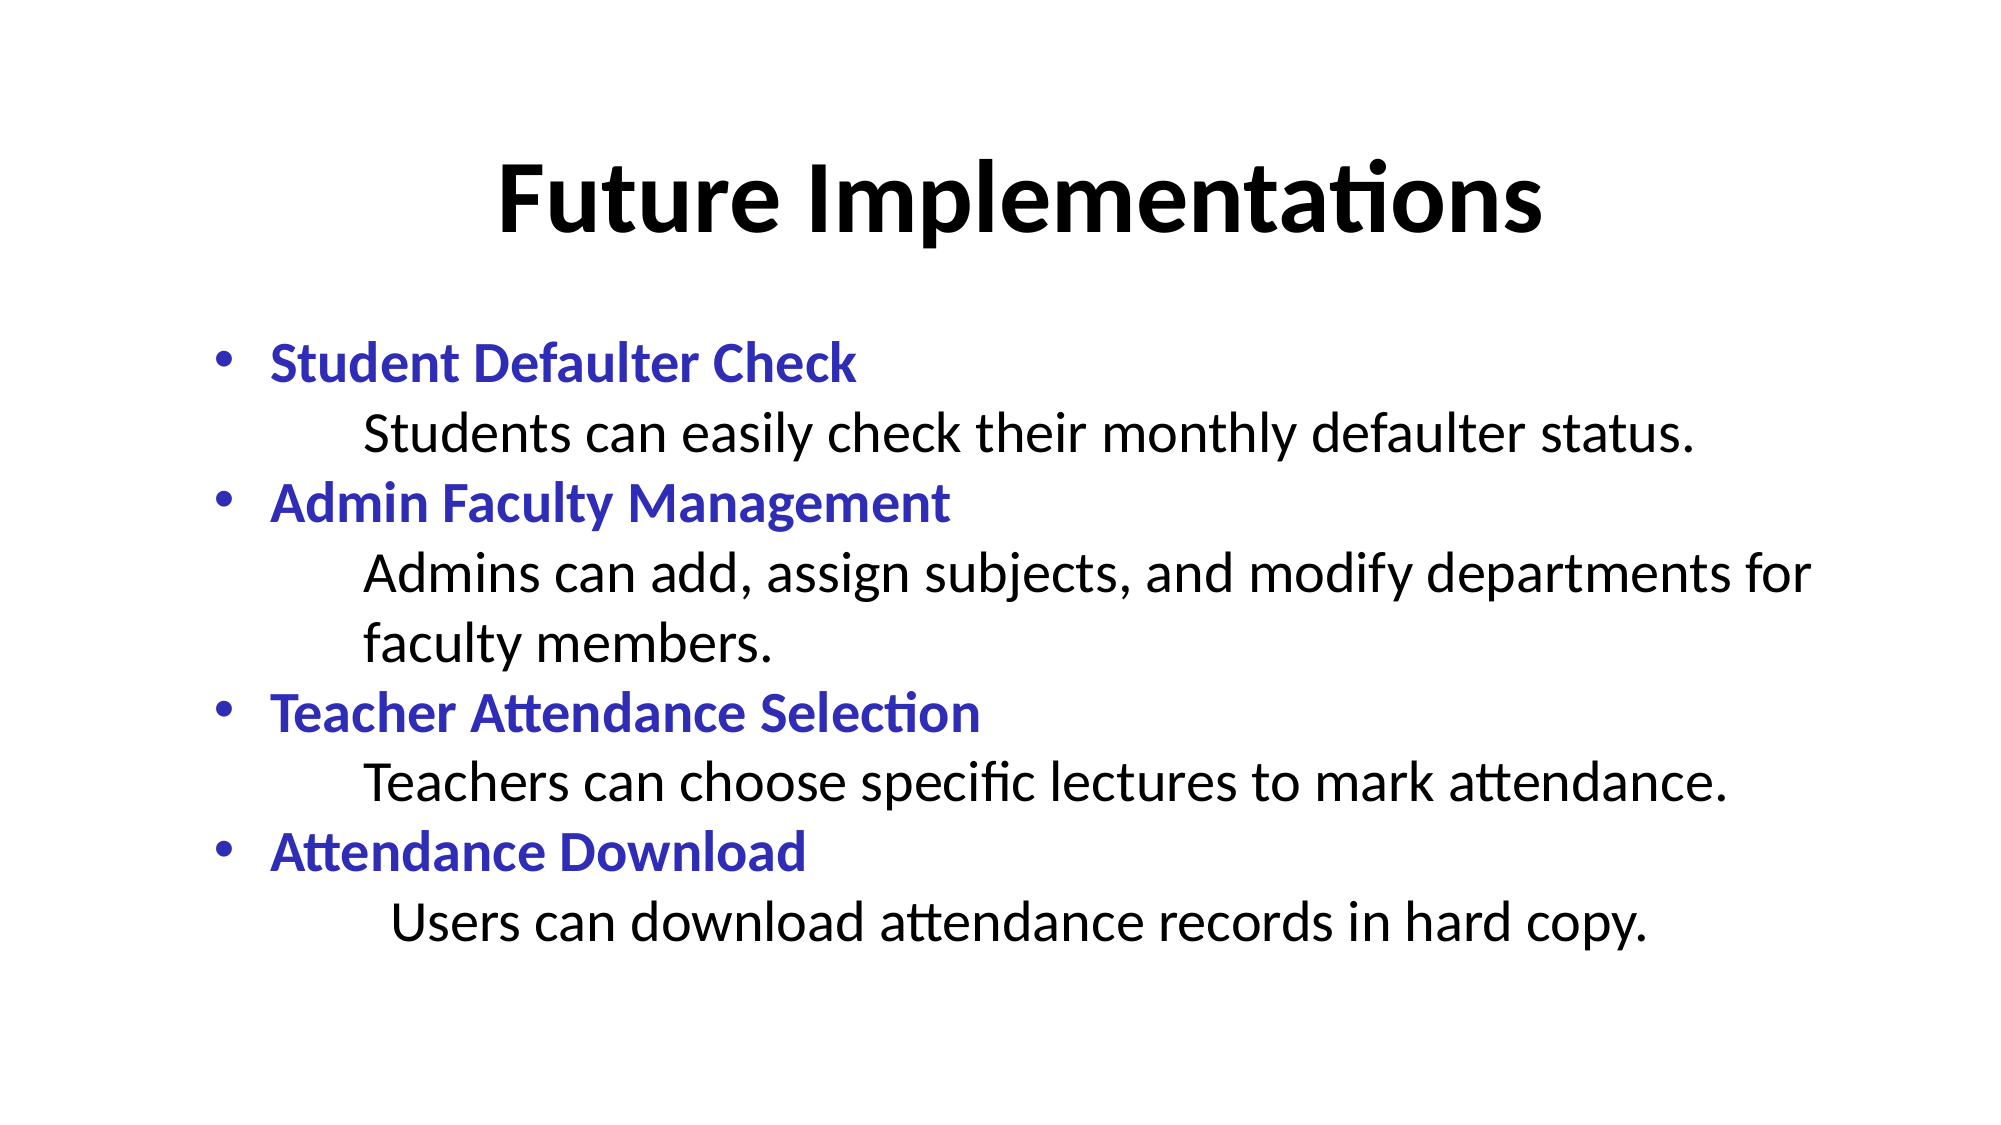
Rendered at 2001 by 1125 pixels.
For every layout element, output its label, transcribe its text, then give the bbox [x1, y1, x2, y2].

text_box Future Implementations . Student Defaulter Check Students can easily check their monthly defaulter status. Admin Faculty Management Admins can add, assign subjects, and modify departments for faculty members. Teacher Attendance Selection Teachers can choose specific lectures to mark attendance. Attendance Download Users can download attendance records in hard copy. [198, 121, 1844, 961]
